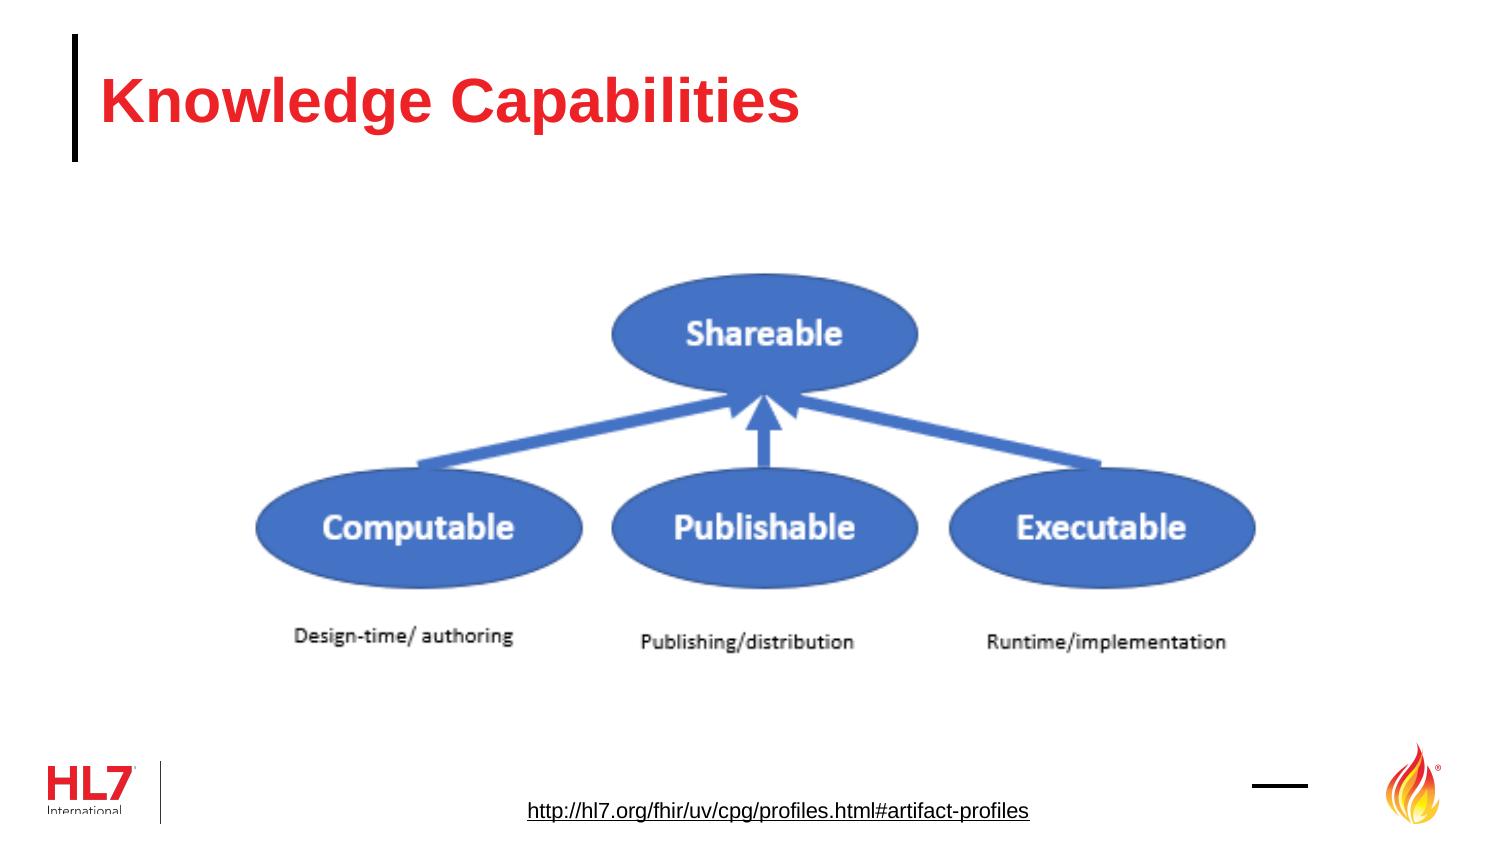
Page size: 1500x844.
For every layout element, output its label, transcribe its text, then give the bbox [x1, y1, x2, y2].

picture [48, 766, 136, 814]
text_box http://hl7.org/fhir/uv/cpg/profiles.html#artifact-profiles [512, 789, 1263, 831]
title Knowledge Capabilities [100, 33, 1451, 163]
picture [214, 175, 1286, 738]
picture [1386, 742, 1441, 824]
